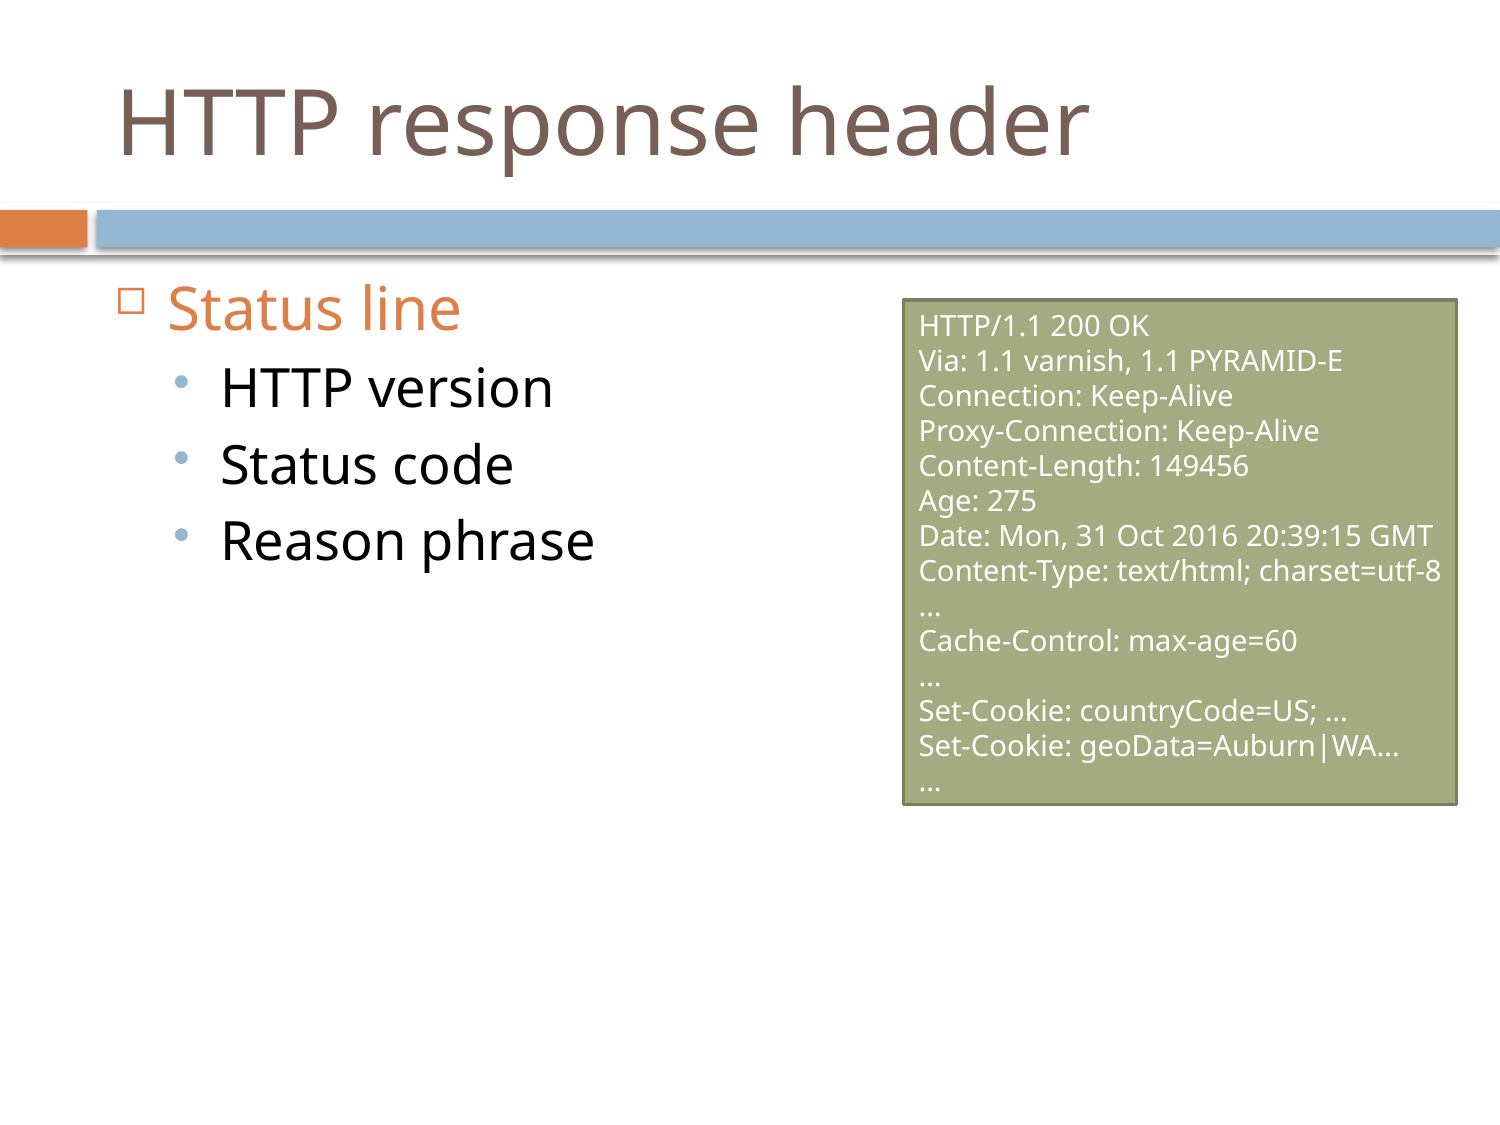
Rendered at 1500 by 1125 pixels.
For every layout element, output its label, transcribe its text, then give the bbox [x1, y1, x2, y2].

title HTTP response header [100, 37, 1438, 200]
list Status line HTTP version Status code Reason phrase [100, 262, 863, 613]
text_box HTTP/1.1 200 OK Via: 1.1 varnish, 1.1 PYRAMID-E Connection: Keep-Alive Proxy-Connection: Keep-Alive Content-Length: 149456 Age: 275 Date: Mon, 31 Oct 2016 20:39:15 GMT Content-Type: text/html; charset=utf-8 … Cache-Control: max-age=60 … Set-Cookie: countryCode=US; … Set-Cookie: geoData=Auburn|WA… … [902, 298, 1458, 806]
